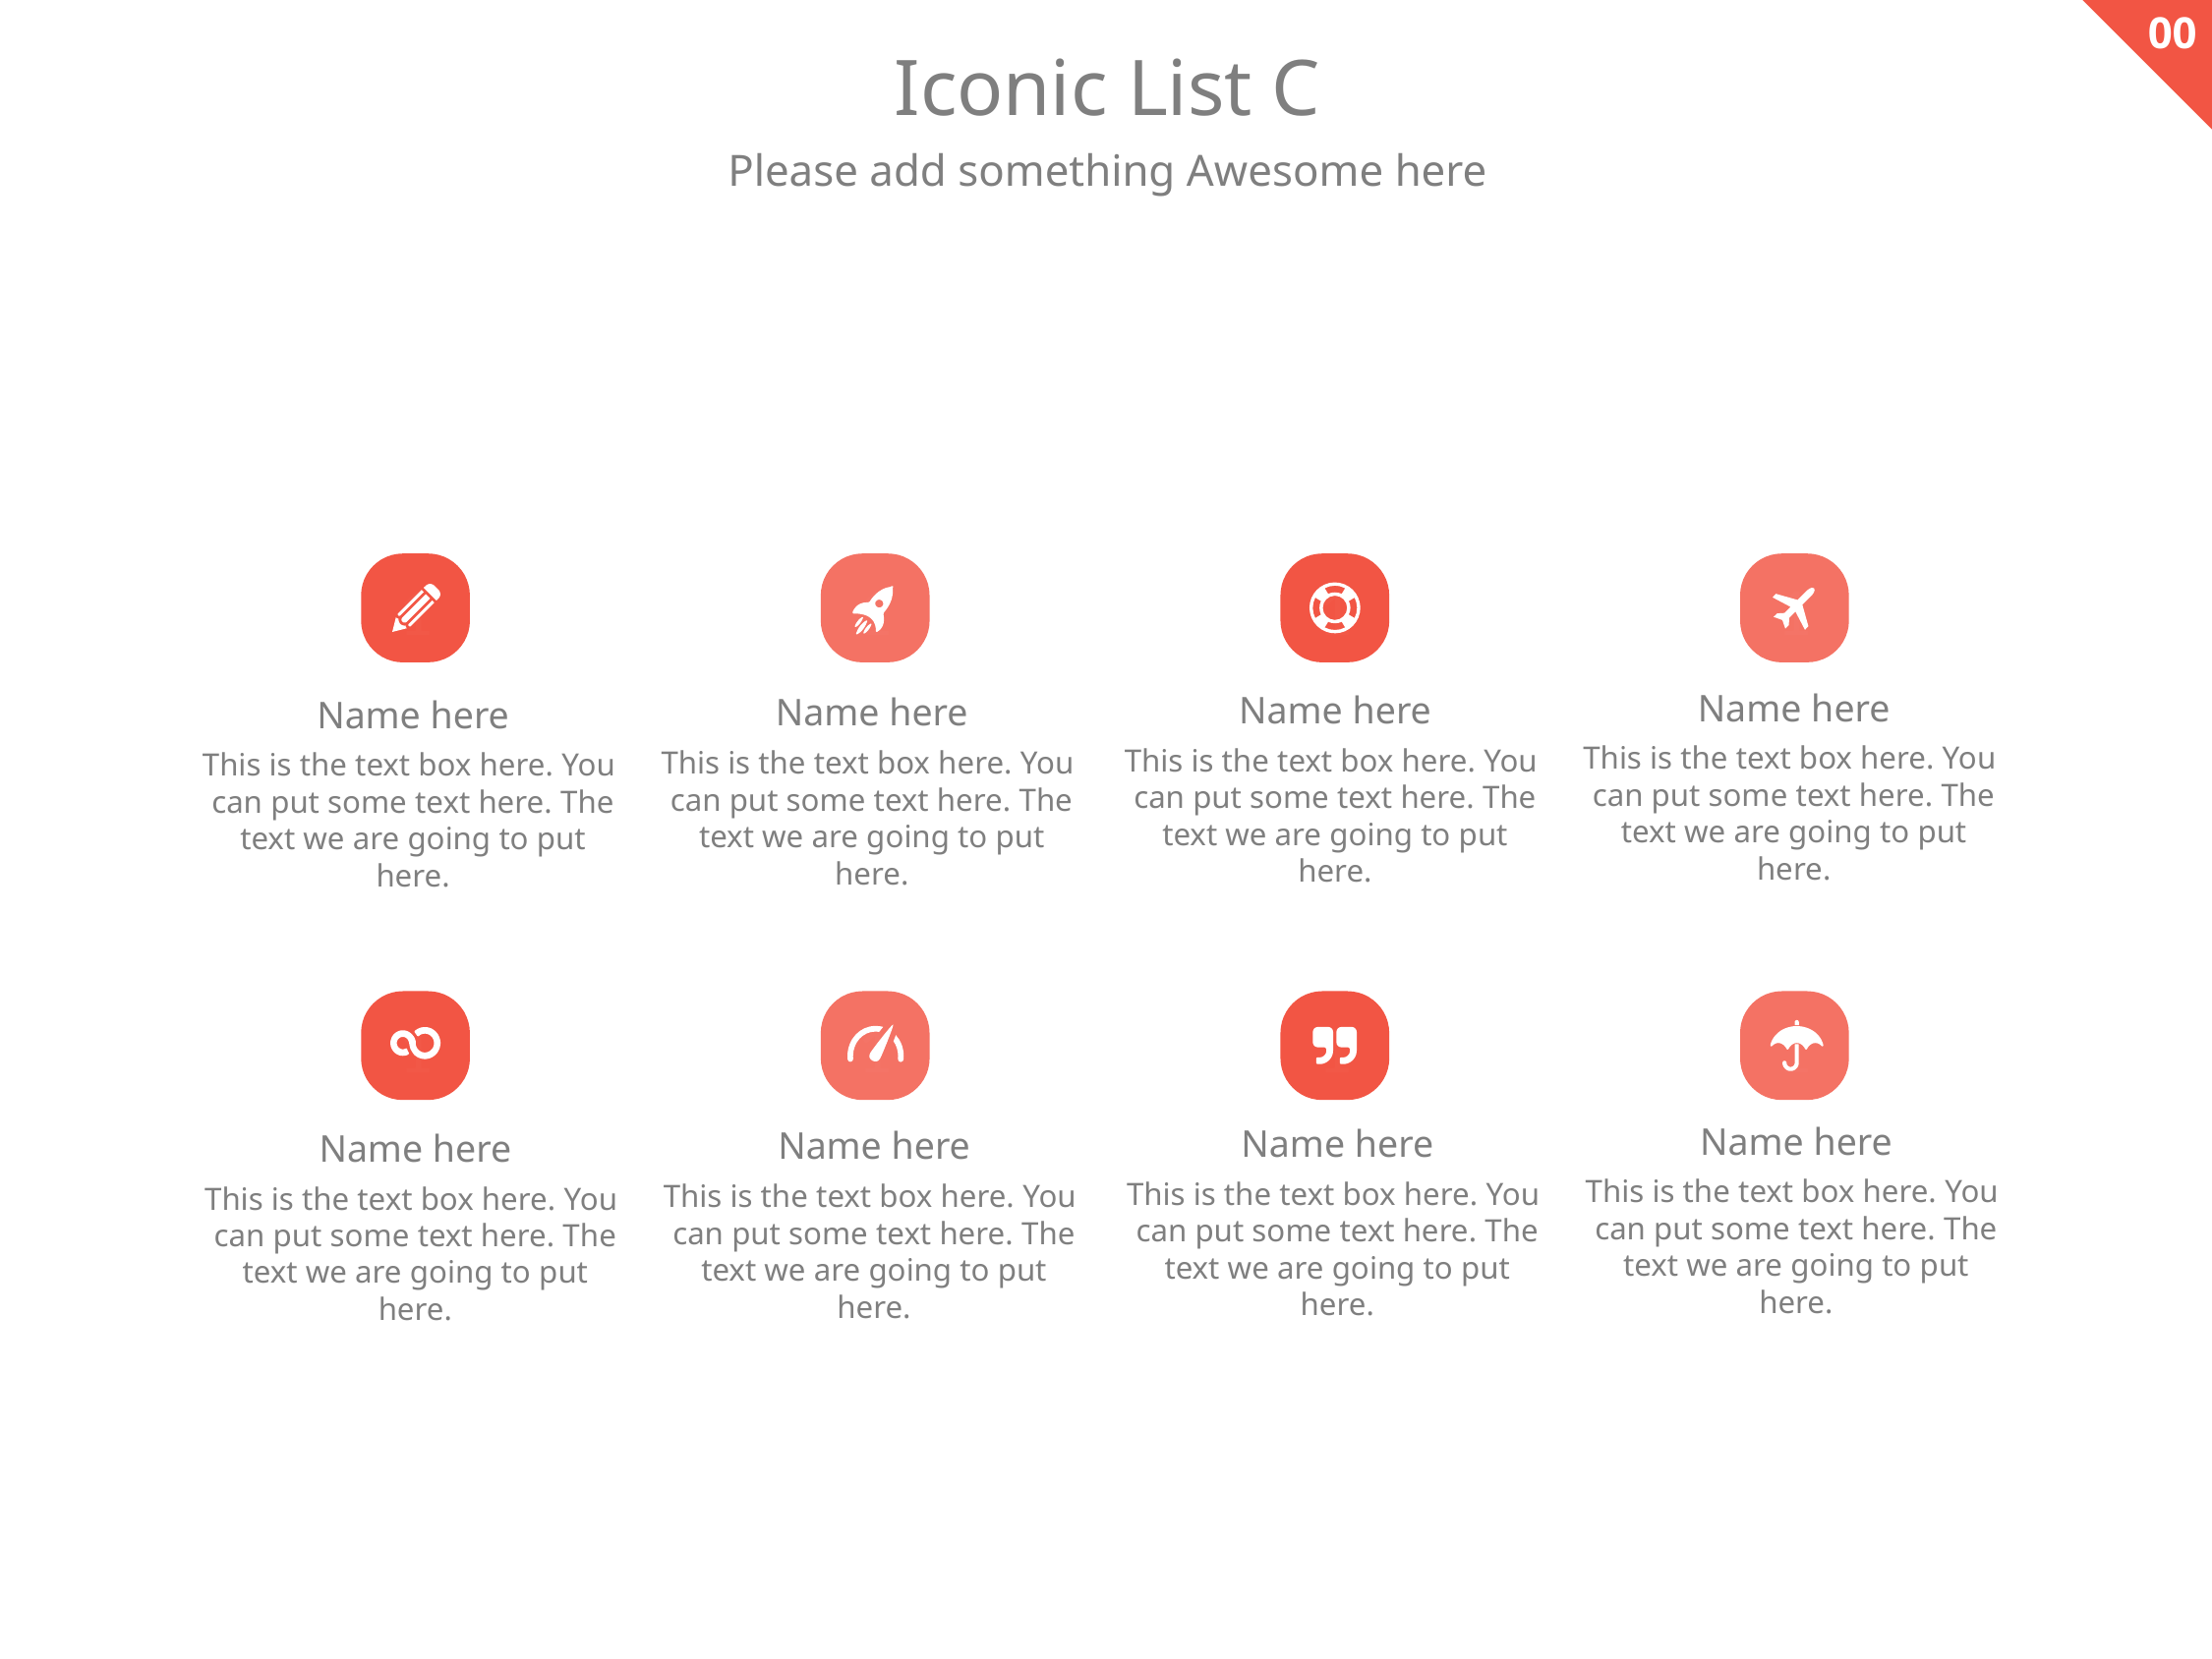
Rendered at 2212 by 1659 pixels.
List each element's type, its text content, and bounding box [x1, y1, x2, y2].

text_box [397, 590, 424, 616]
text_box [392, 617, 407, 632]
text_box 1 [819, 552, 931, 663]
text_box 1 [360, 552, 472, 663]
text_box 1 [1738, 990, 1850, 1102]
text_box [1570, 1111, 2022, 1292]
text_box [423, 584, 440, 601]
text_box 1 [1279, 552, 1391, 663]
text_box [648, 1116, 1100, 1296]
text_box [1112, 1113, 1563, 1294]
text_box [847, 1025, 884, 1062]
text_box 1 [819, 990, 931, 1102]
text_box 1 [1279, 990, 1391, 1102]
text_box Iconic List C [879, 31, 1336, 136]
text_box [1770, 1019, 1824, 1071]
text_box Please add something Awesome here [713, 136, 1502, 202]
text_box [390, 1027, 441, 1059]
text_box 1 [360, 990, 472, 1102]
text_box [1309, 582, 1361, 634]
text_box [401, 594, 431, 623]
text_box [190, 1117, 641, 1299]
text_box [1773, 587, 1815, 630]
text_box [408, 601, 435, 627]
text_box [1312, 1026, 1357, 1064]
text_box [852, 586, 894, 635]
text_box [893, 1035, 904, 1062]
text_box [646, 681, 1097, 863]
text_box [188, 684, 639, 866]
text_box 1 [1738, 552, 1850, 663]
text_box [869, 1024, 894, 1061]
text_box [1568, 677, 2019, 859]
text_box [2080, 0, 2212, 130]
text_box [1109, 679, 1561, 861]
